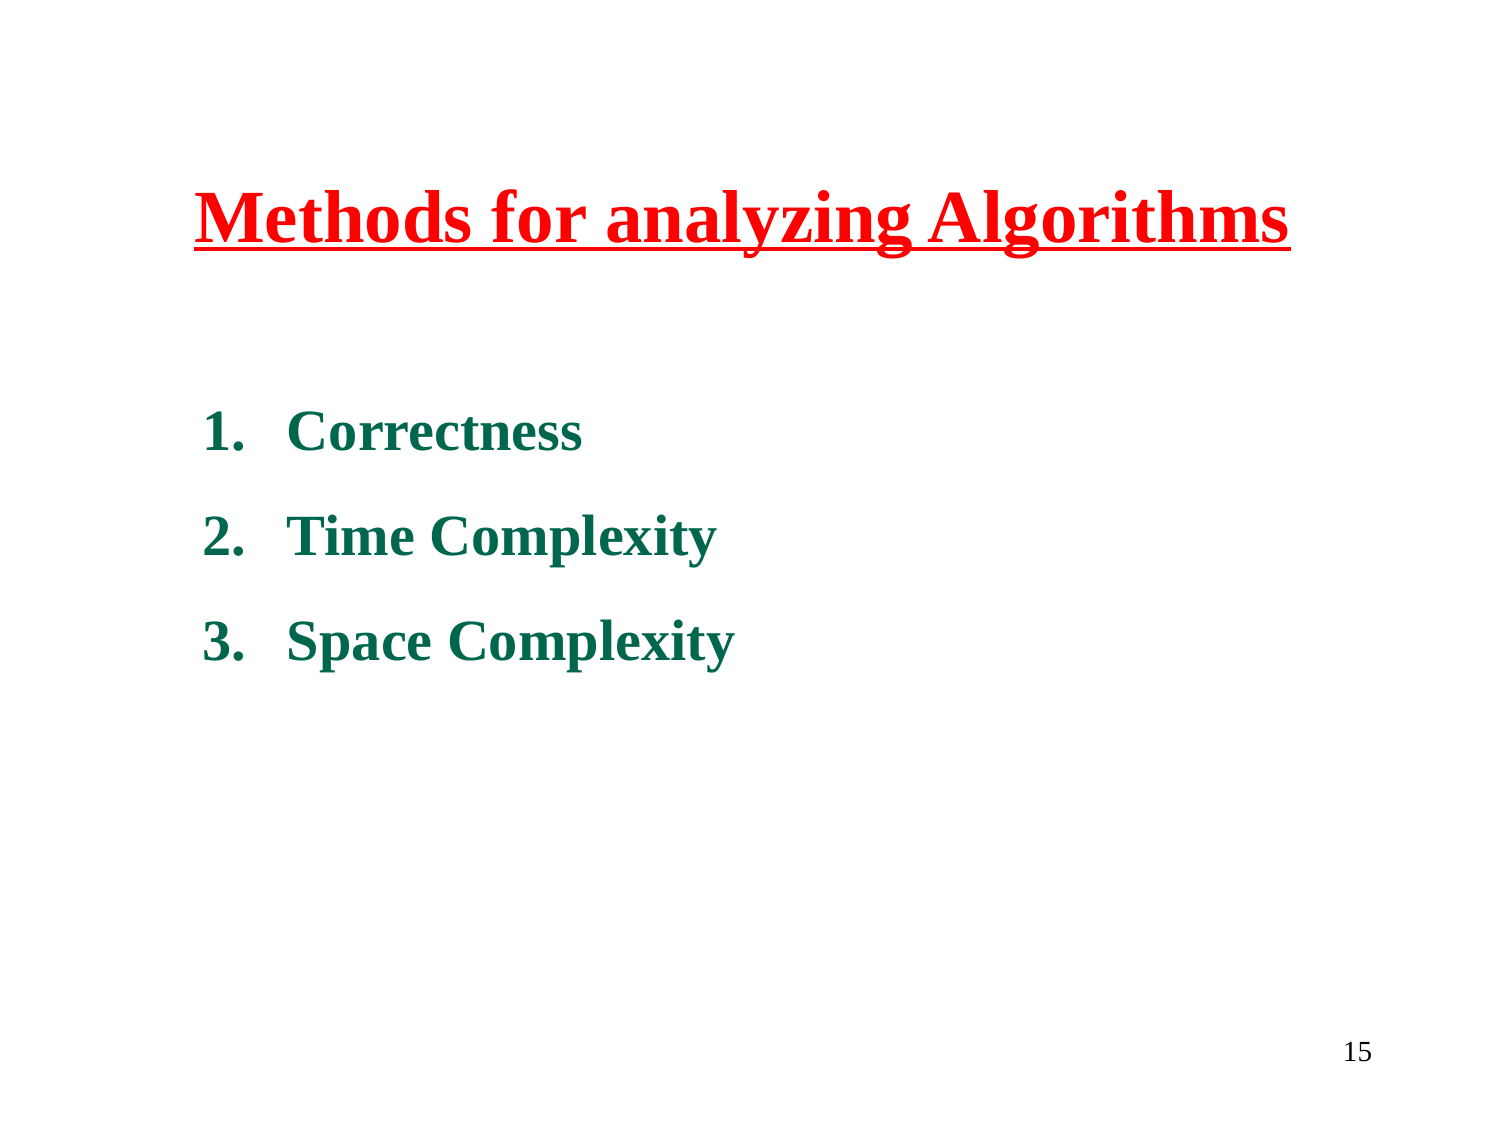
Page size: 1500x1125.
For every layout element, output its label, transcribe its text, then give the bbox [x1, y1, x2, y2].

text_box Correctness Time Complexity Space Complexity [187, 349, 1368, 750]
text_box 15 [1074, 1024, 1388, 1100]
text_box Methods for analyzing Algorithms [149, 130, 1336, 295]
